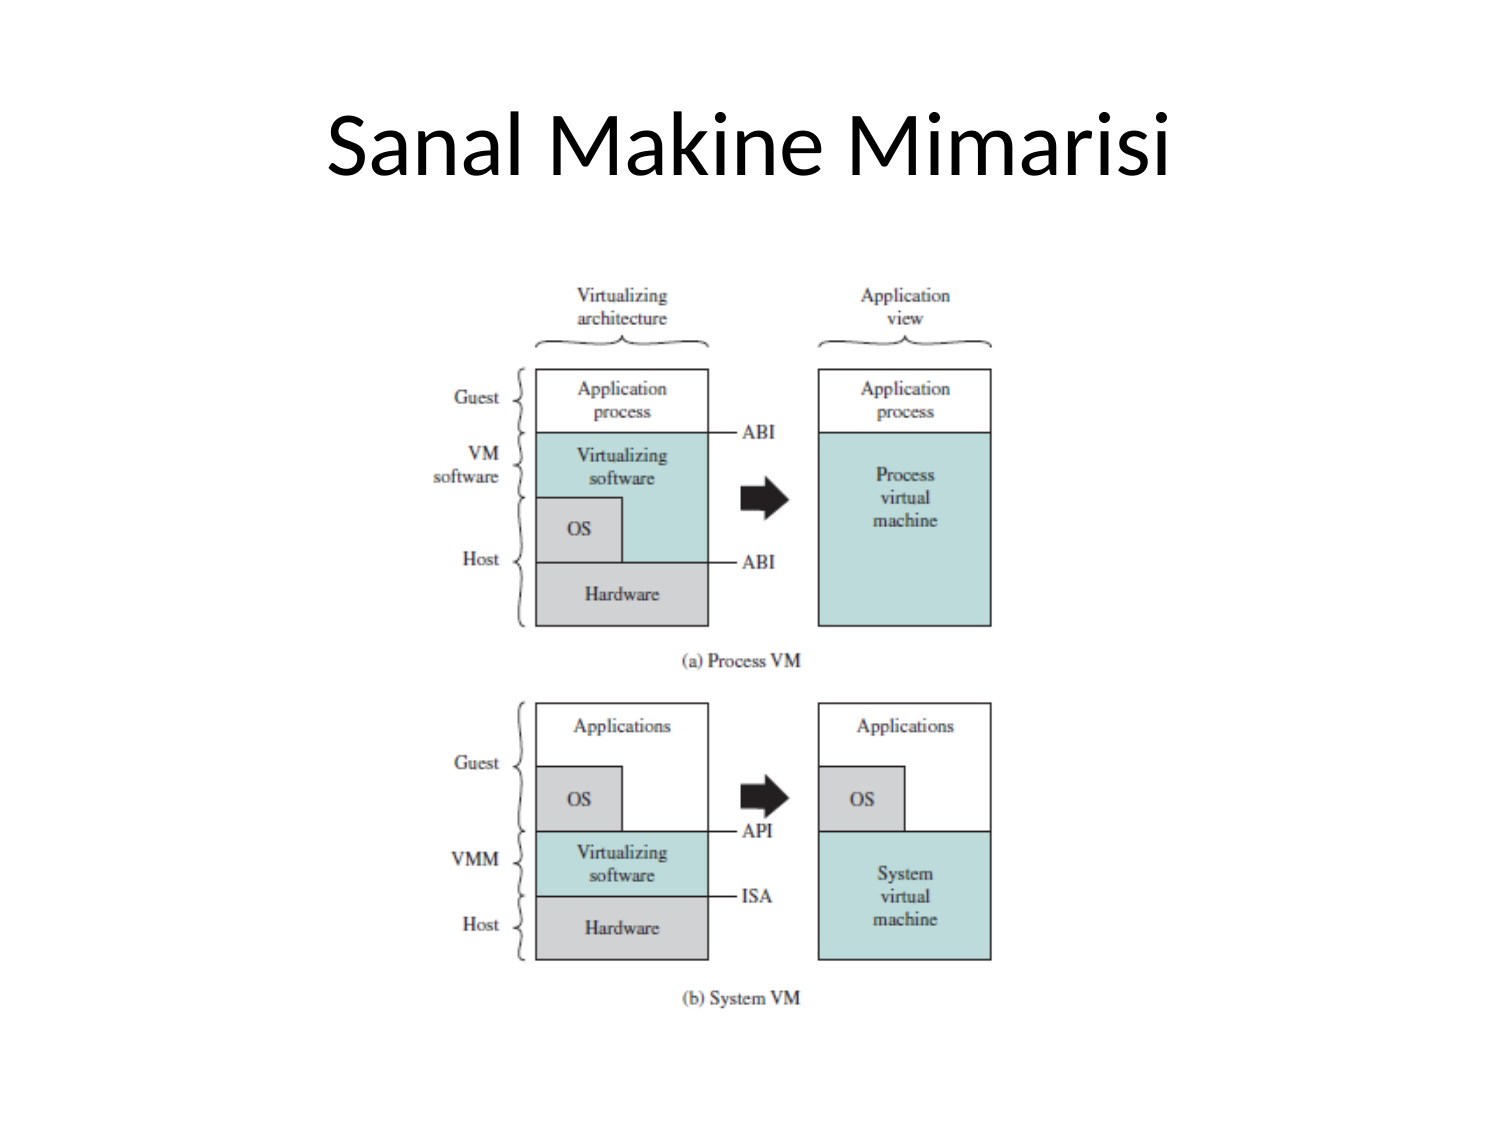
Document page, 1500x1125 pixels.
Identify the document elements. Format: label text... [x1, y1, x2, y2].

title Sanal Makine Mimarisi [75, 45, 1425, 233]
picture [359, 267, 1058, 1019]
